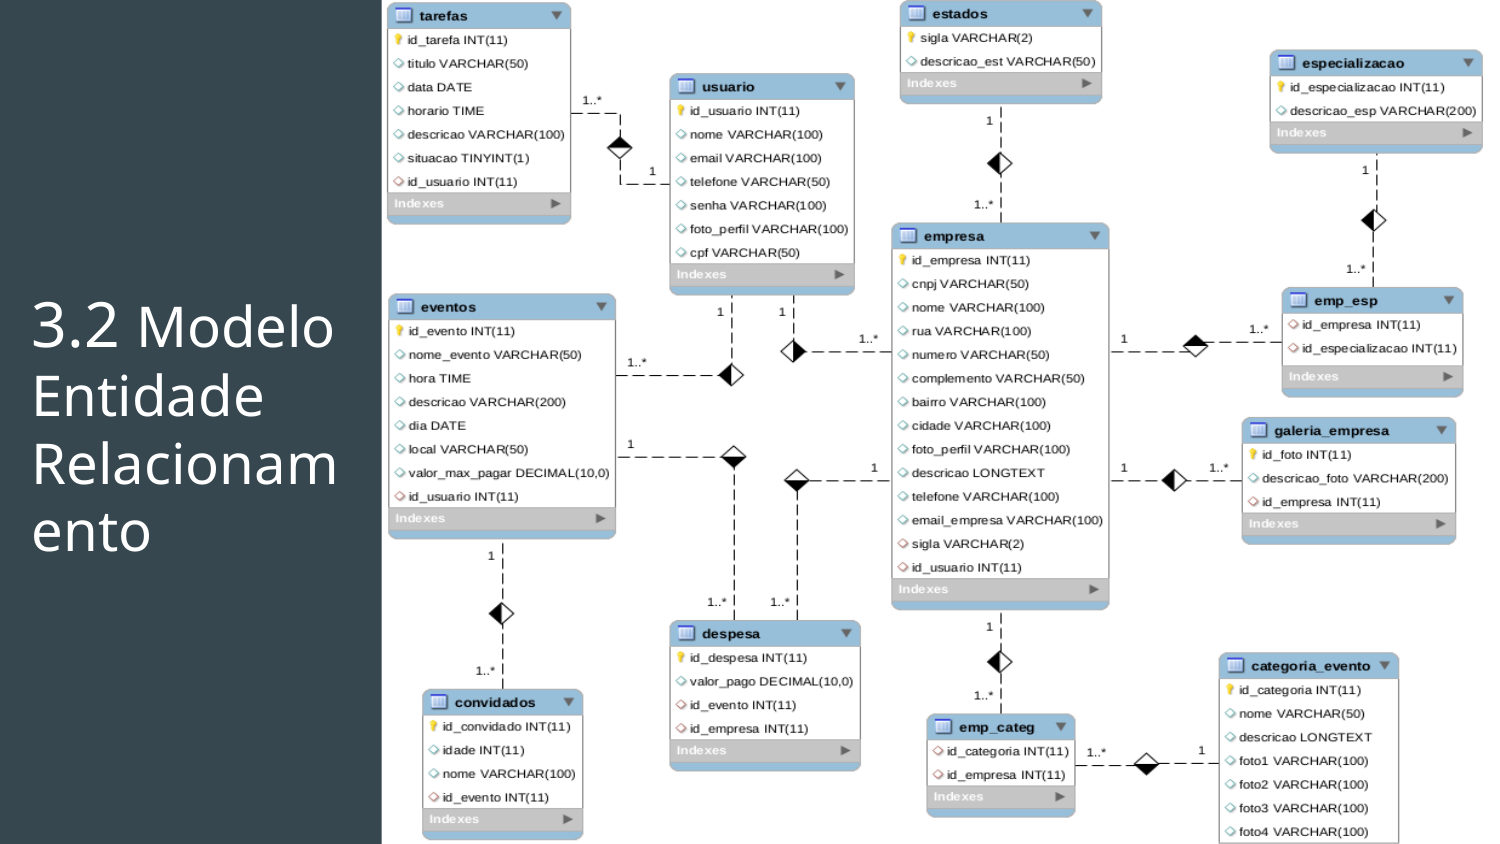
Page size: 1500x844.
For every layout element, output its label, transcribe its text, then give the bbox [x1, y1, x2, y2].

picture [381, 0, 1500, 844]
list 3.2 Modelo Entidade Relacionamento [16, 270, 376, 561]
